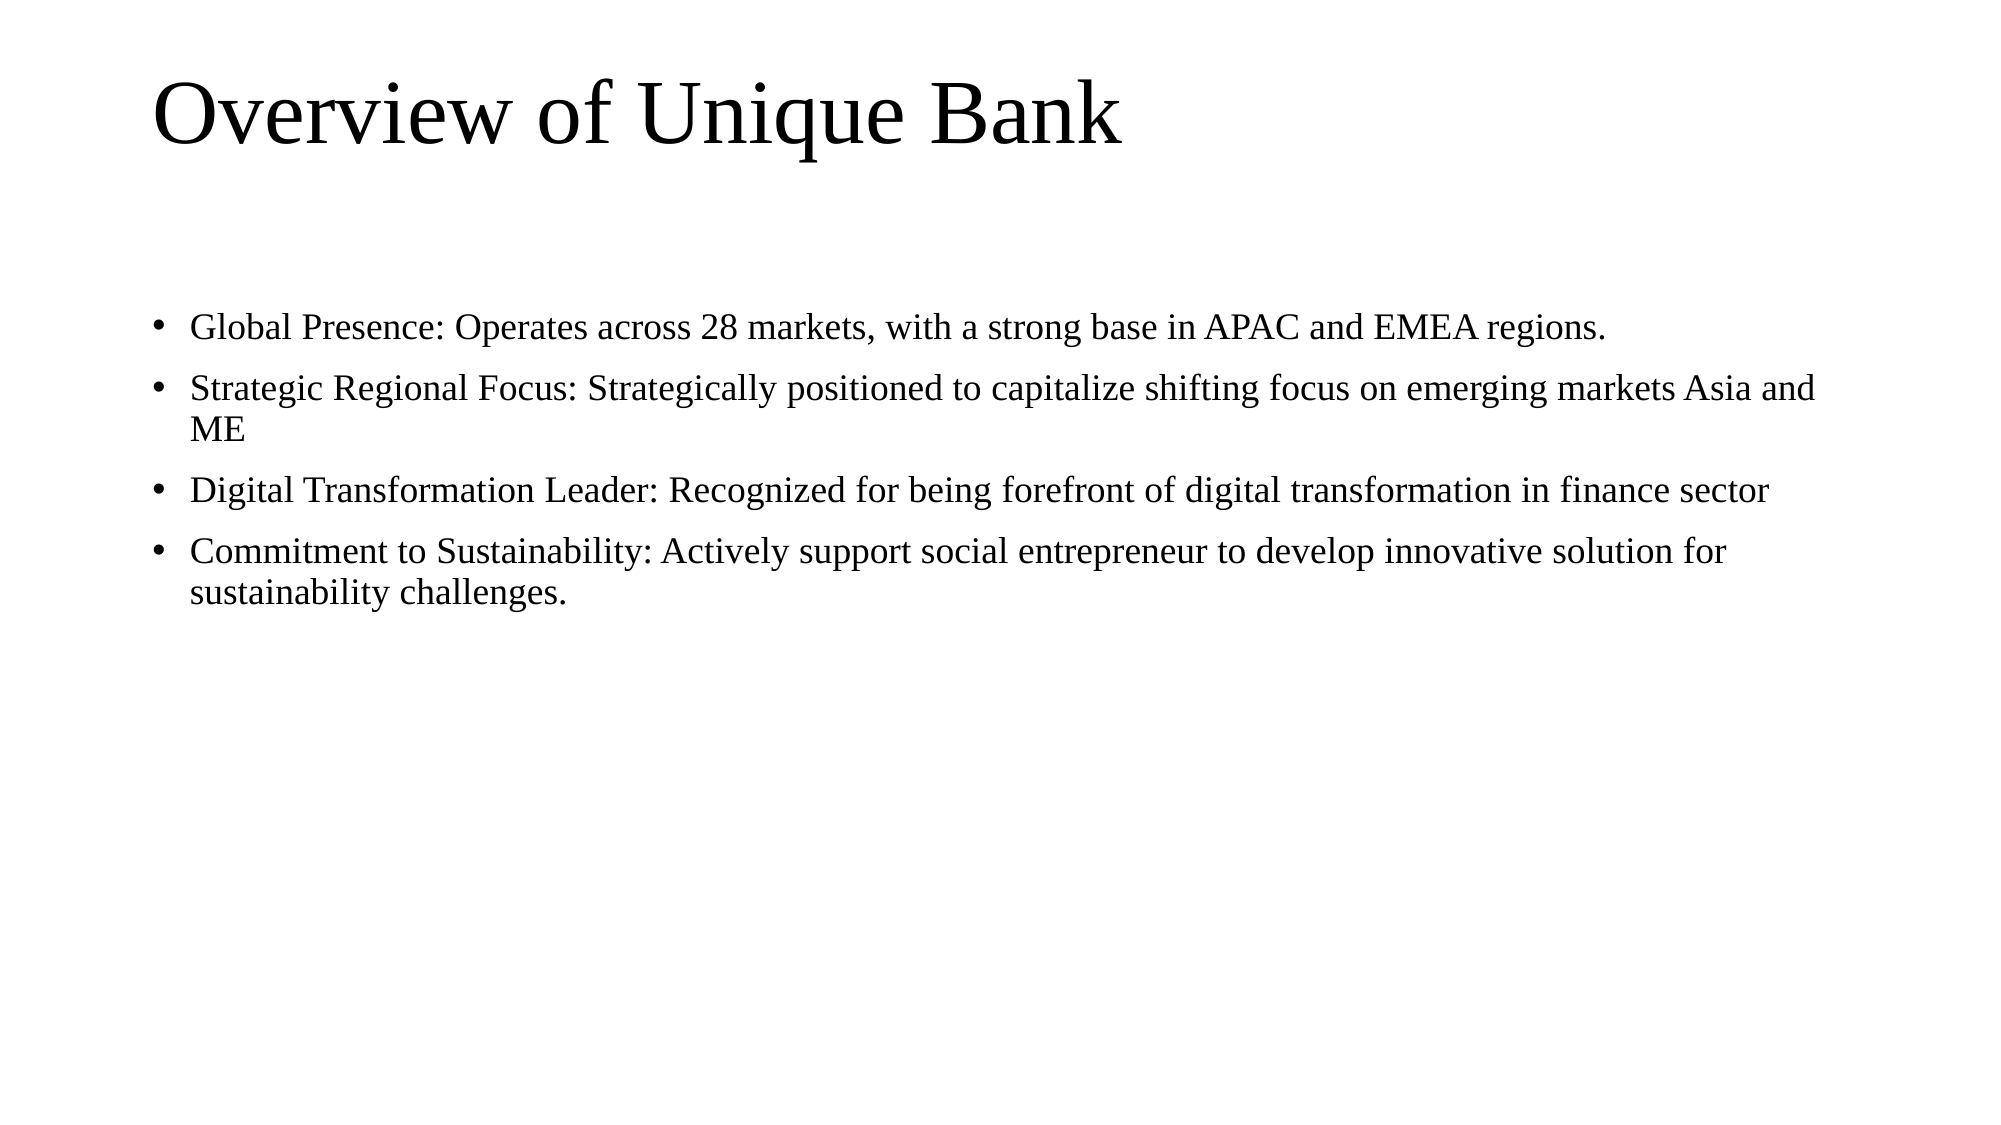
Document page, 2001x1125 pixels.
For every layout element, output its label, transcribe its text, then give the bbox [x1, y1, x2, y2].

list Global Presence: Operates across 28 markets, with a strong base in APAC and EMEA regions. Strategic Regional Focus: Strategically positioned to capitalize shifting focus on emerging markets Asia and ME Digital Transformation Leader: Recognized for being forefront of digital transformation in finance sector Commitment to Sustainability: Actively support social entrepreneur to develop innovative solution for sustainability challenges. [137, 299, 1863, 1014]
title Overview of Unique Bank [137, 59, 1863, 278]
